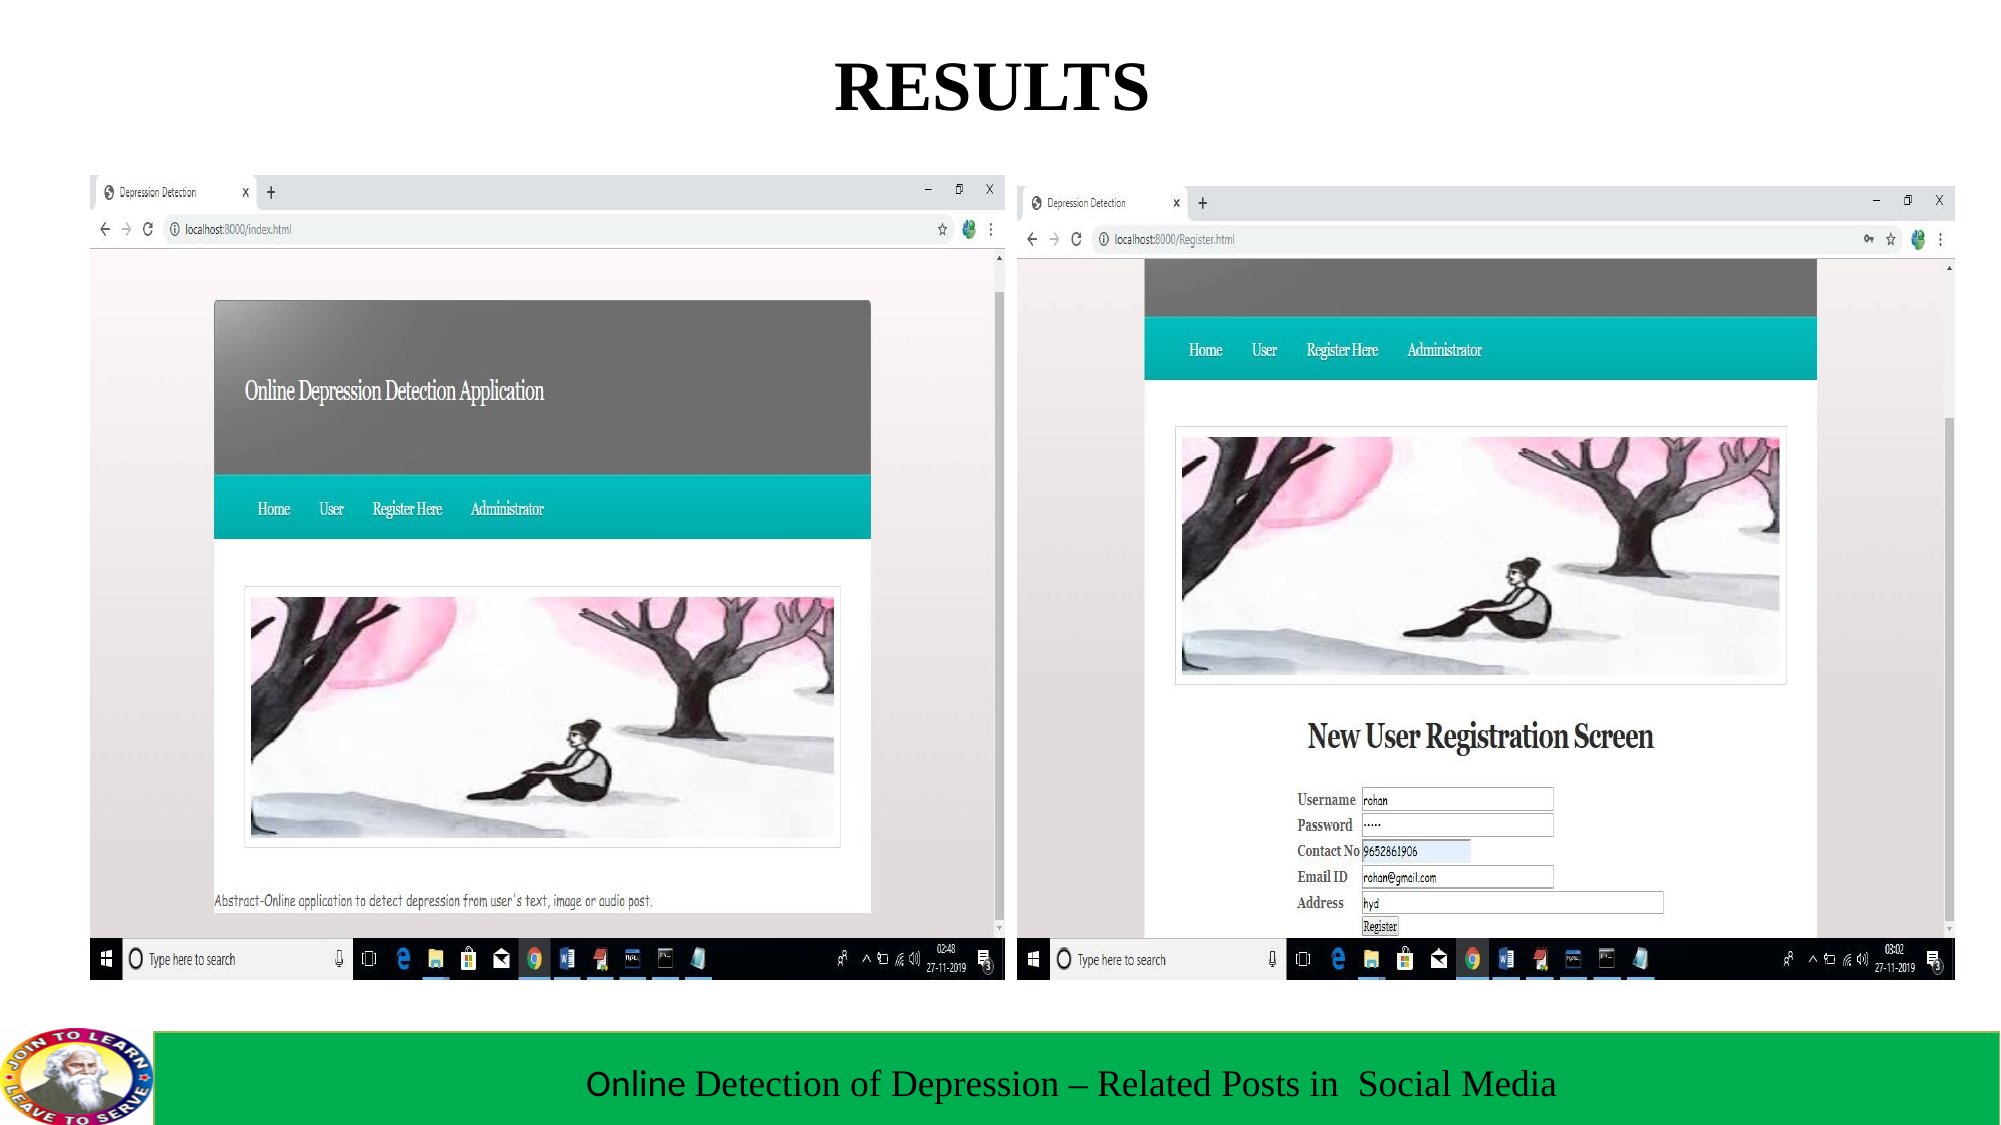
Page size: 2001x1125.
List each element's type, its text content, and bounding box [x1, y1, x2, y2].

picture [1017, 186, 1955, 980]
picture [0, 1028, 154, 1125]
title RESULTS [130, 25, 1856, 150]
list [90, 175, 1005, 980]
text_box Online Detection of Depression – Related Posts in Social Media [154, 1031, 2000, 1125]
